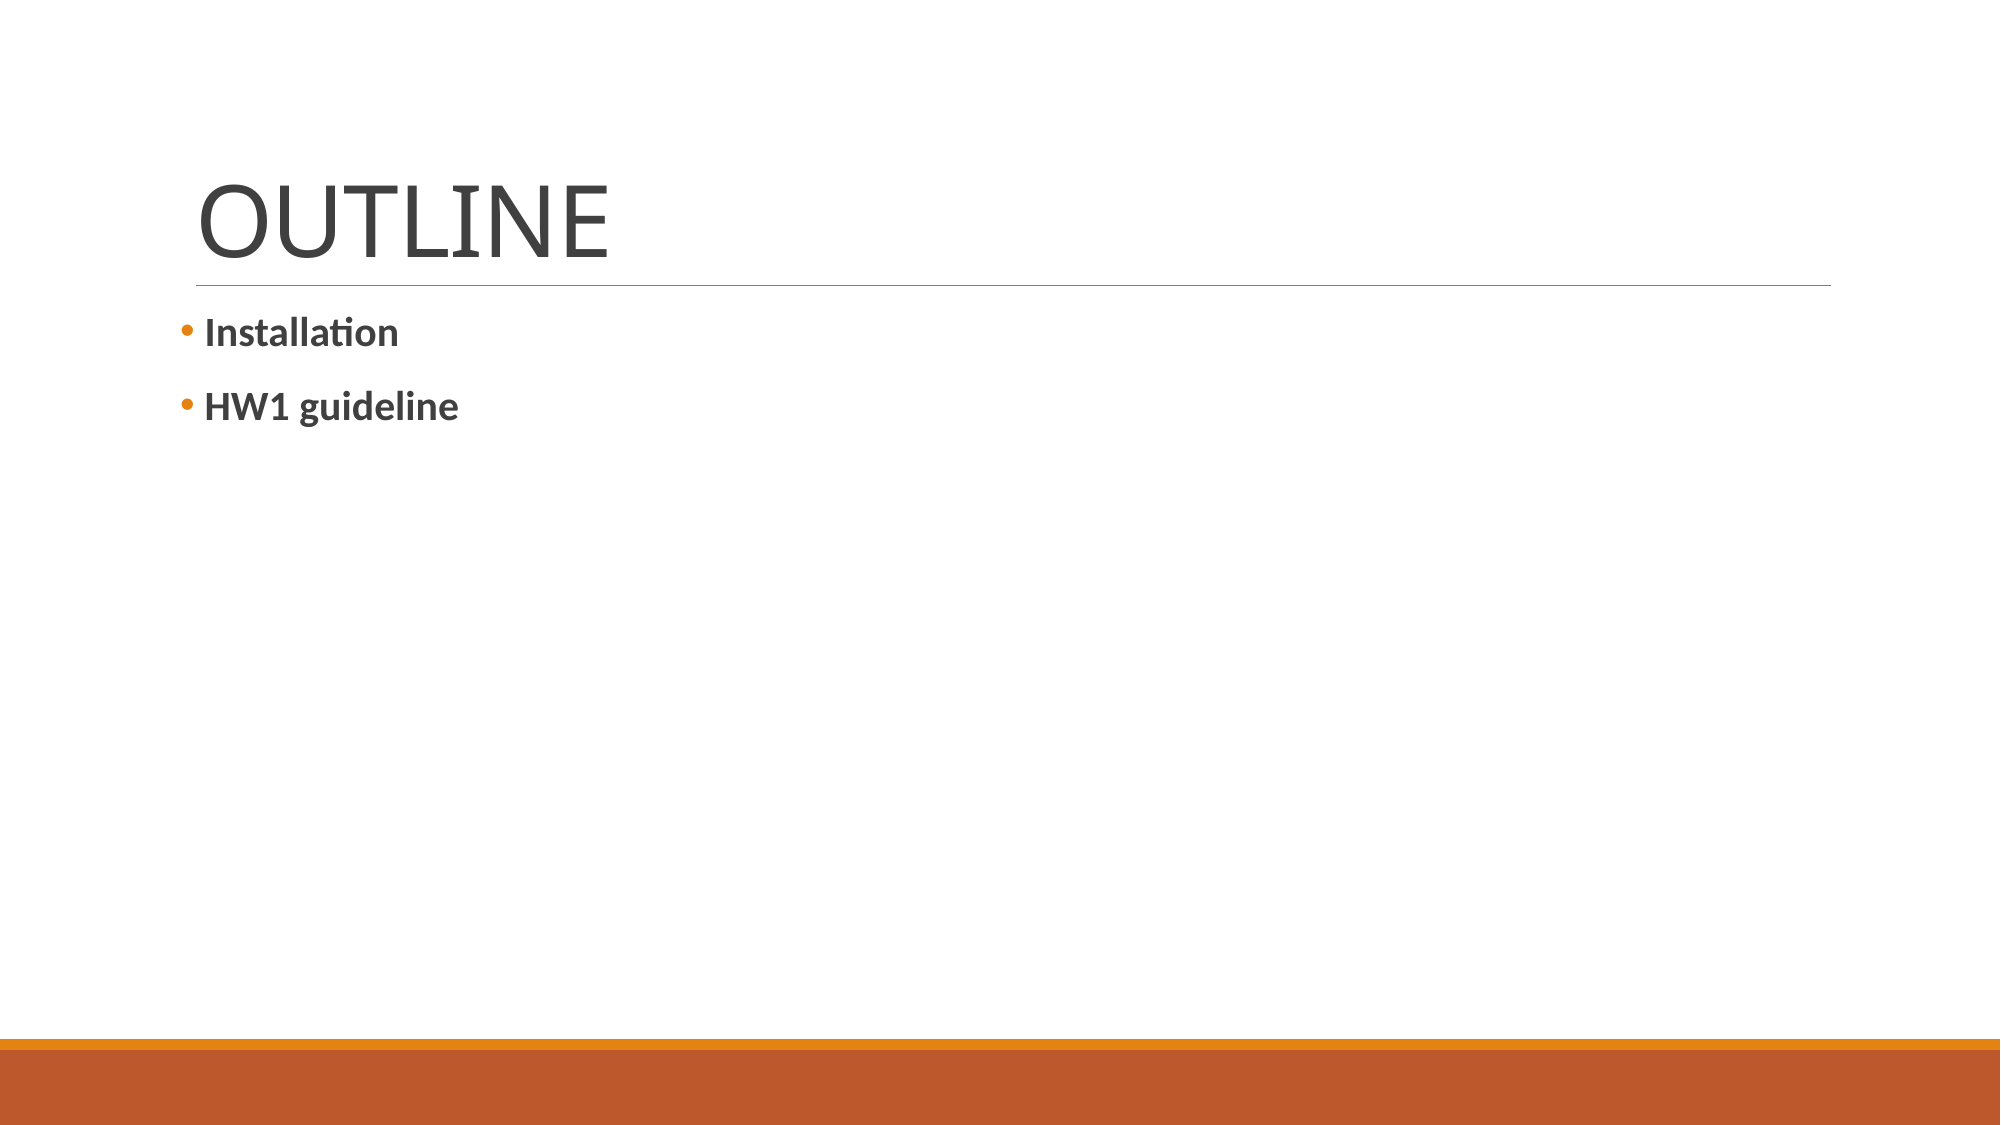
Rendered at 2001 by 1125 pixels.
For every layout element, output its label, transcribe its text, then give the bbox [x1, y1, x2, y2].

title OUTLINE [180, 47, 1830, 285]
list Installation HW1 guideline [180, 302, 1830, 1008]
